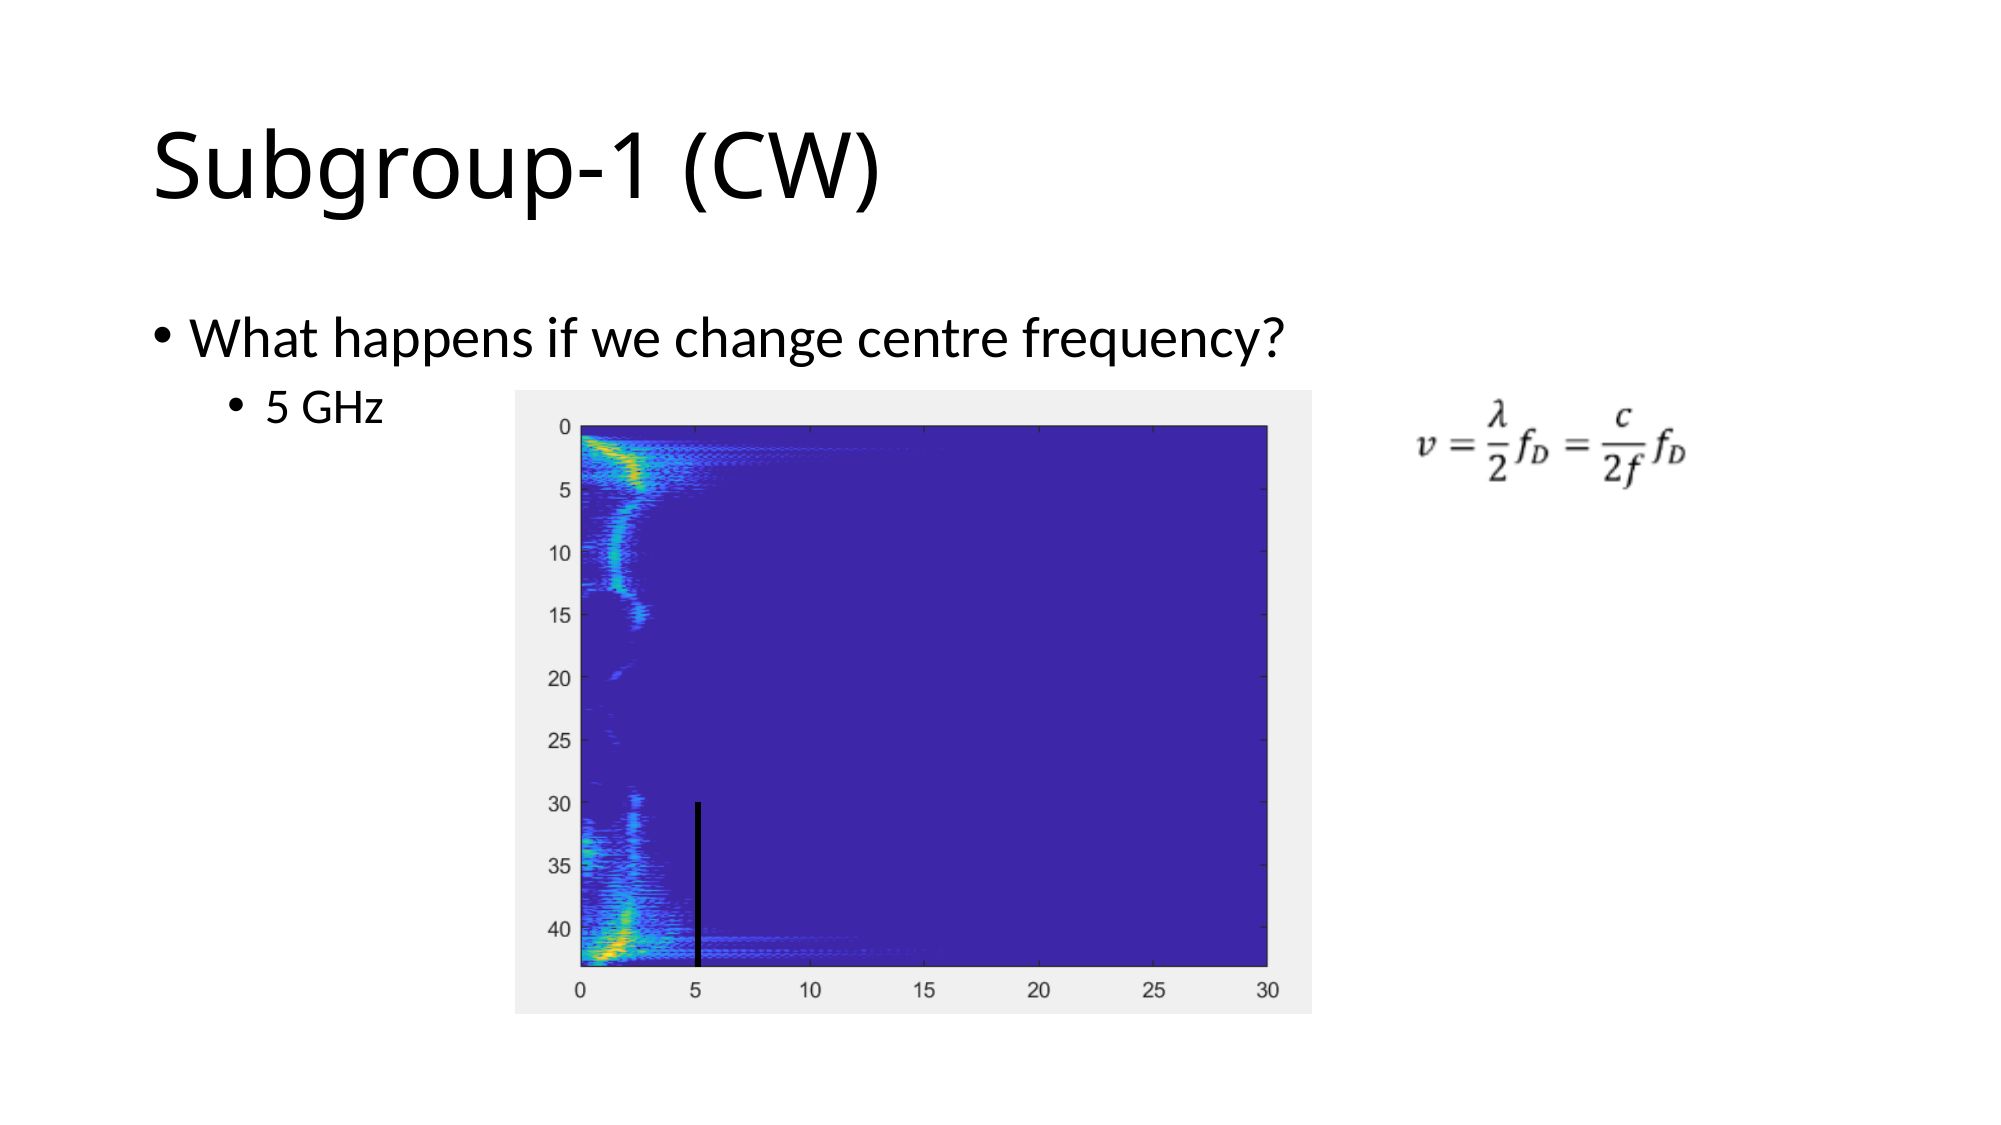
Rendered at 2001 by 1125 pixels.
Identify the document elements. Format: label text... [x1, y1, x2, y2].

picture [1399, 363, 1728, 526]
list What happens if we change centre frequency? 5 GHz [137, 299, 1863, 1014]
title Subgroup-1 (CW) [137, 59, 1863, 278]
picture [515, 390, 1312, 1014]
